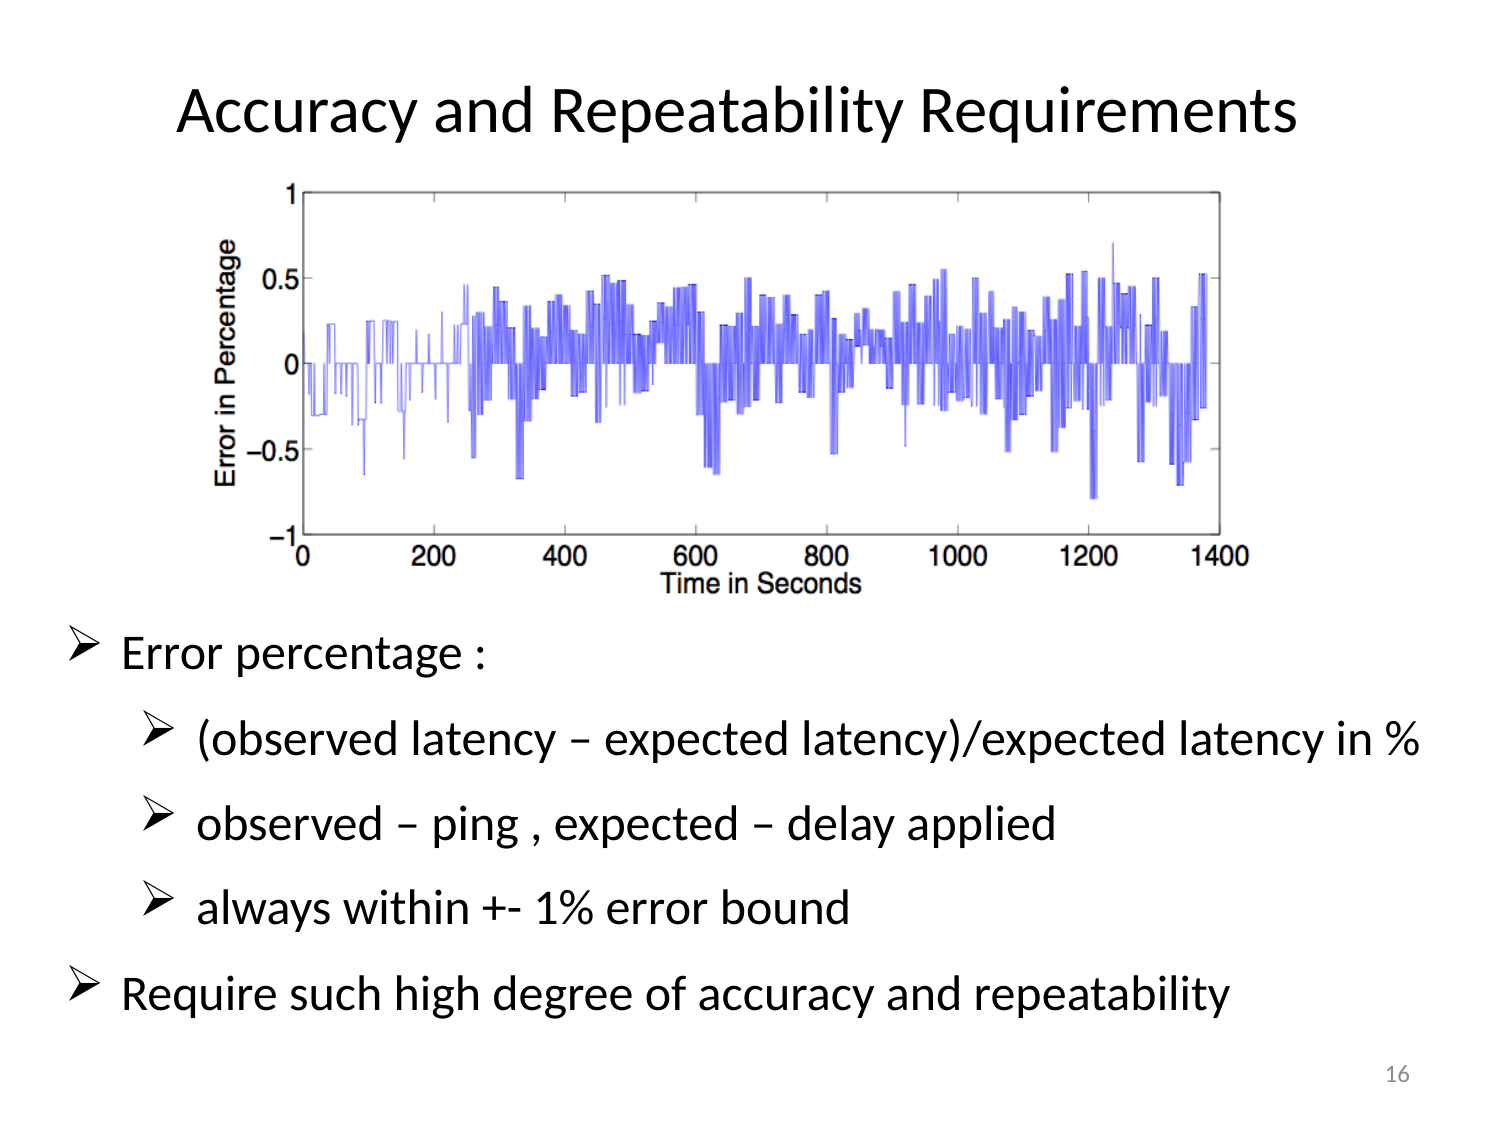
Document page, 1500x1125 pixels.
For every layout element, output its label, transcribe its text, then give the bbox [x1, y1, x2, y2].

title Accuracy and Repeatability Requirements [62, 12, 1413, 200]
picture [199, 174, 1263, 601]
text_box Error percentage : (observed latency – expected latency)/expected latency in % observed – ping , expected – delay applied always within +- 1% error bound Require such high degree of accuracy and repeatability [49, 612, 1475, 1113]
